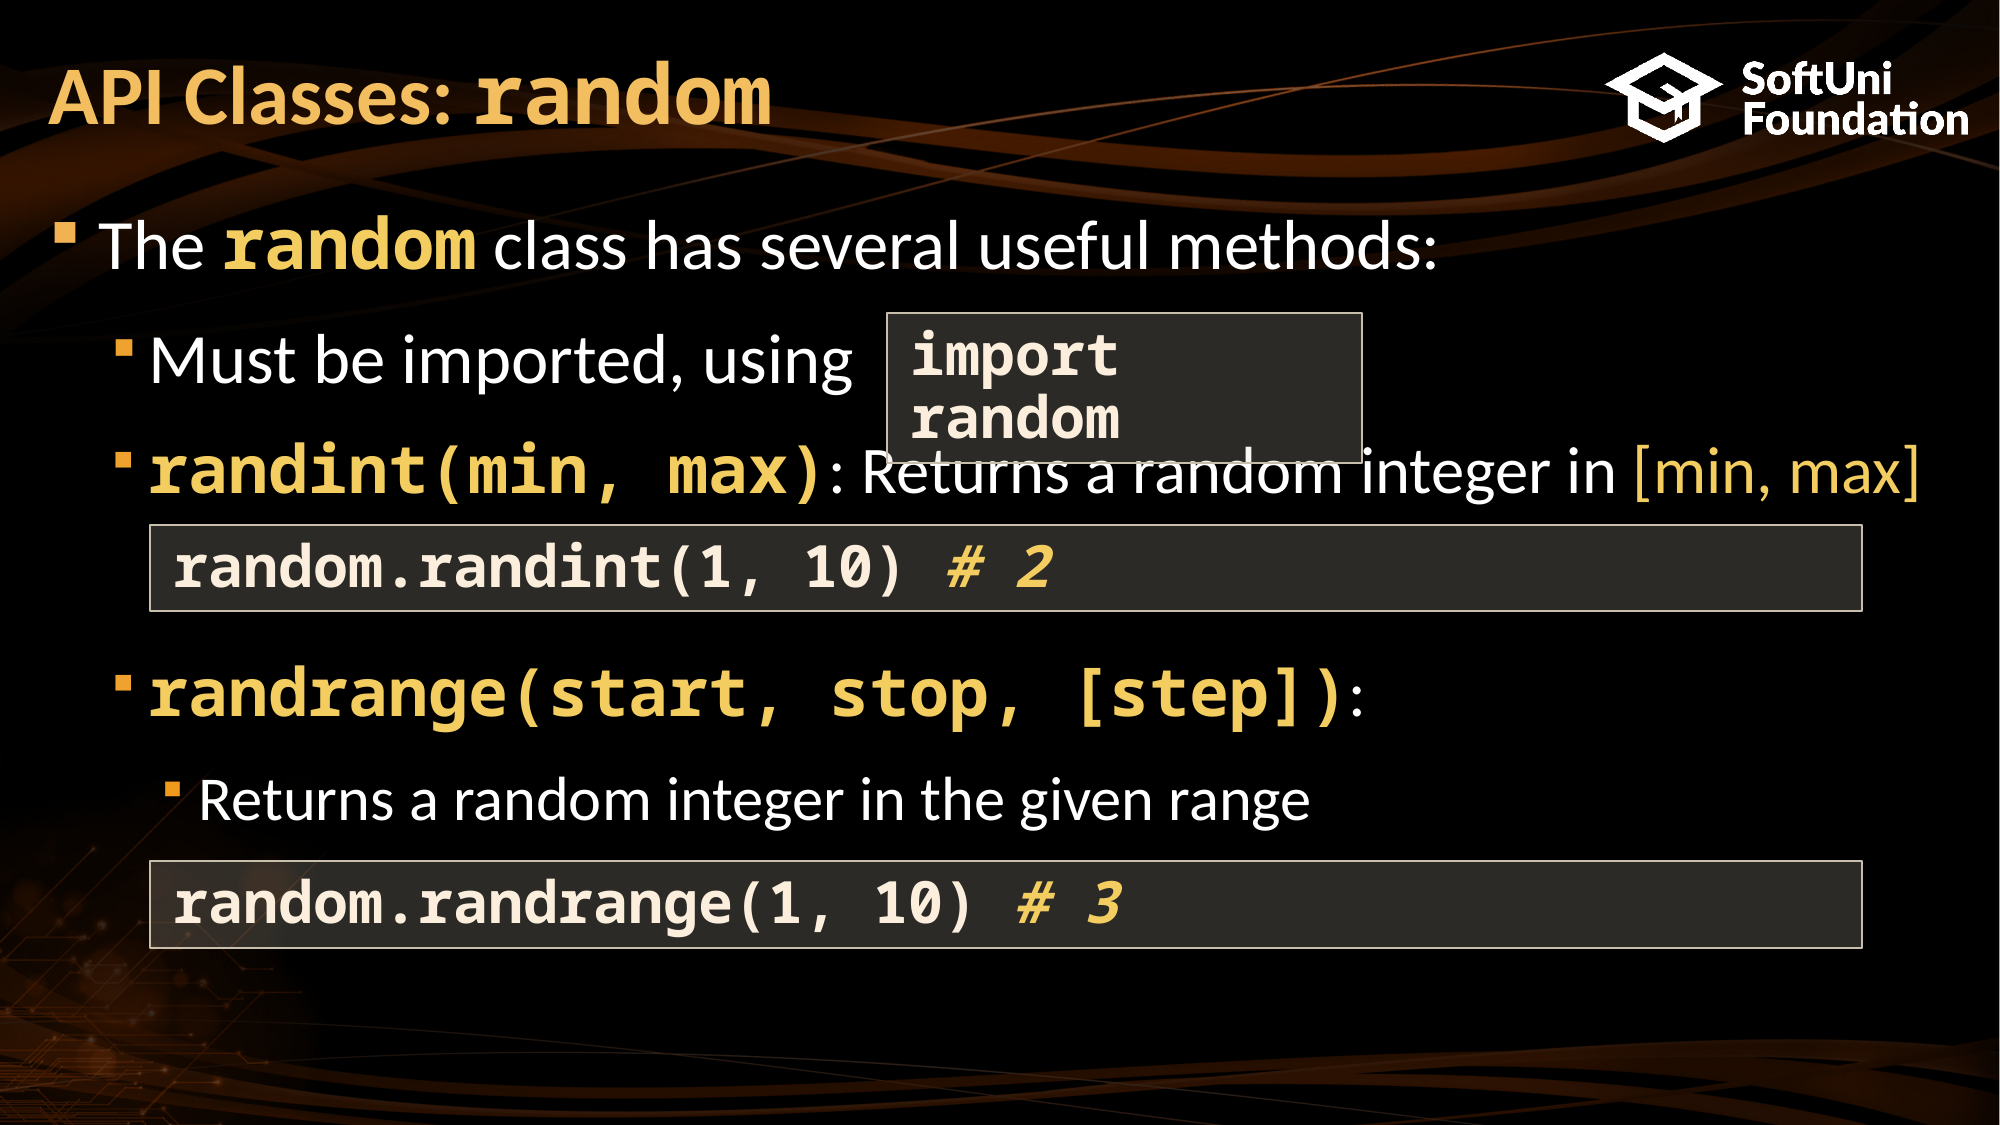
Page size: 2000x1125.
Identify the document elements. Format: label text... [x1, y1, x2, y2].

text_box import random [887, 313, 1363, 463]
list The random class has several useful methods: Must be imported, using randint(min, max): Returns a random integer in [min, max] randrange(start, stop, [step]): Returns a random integer in the given range [31, 188, 1968, 1103]
text_box random.randrange(1, 10) # 3 [149, 861, 1863, 948]
text_box random.randint(1, 10) # 2 [149, 524, 1863, 612]
picture [0, 0, 2000, 1125]
title API Classes: random [30, 6, 1602, 189]
